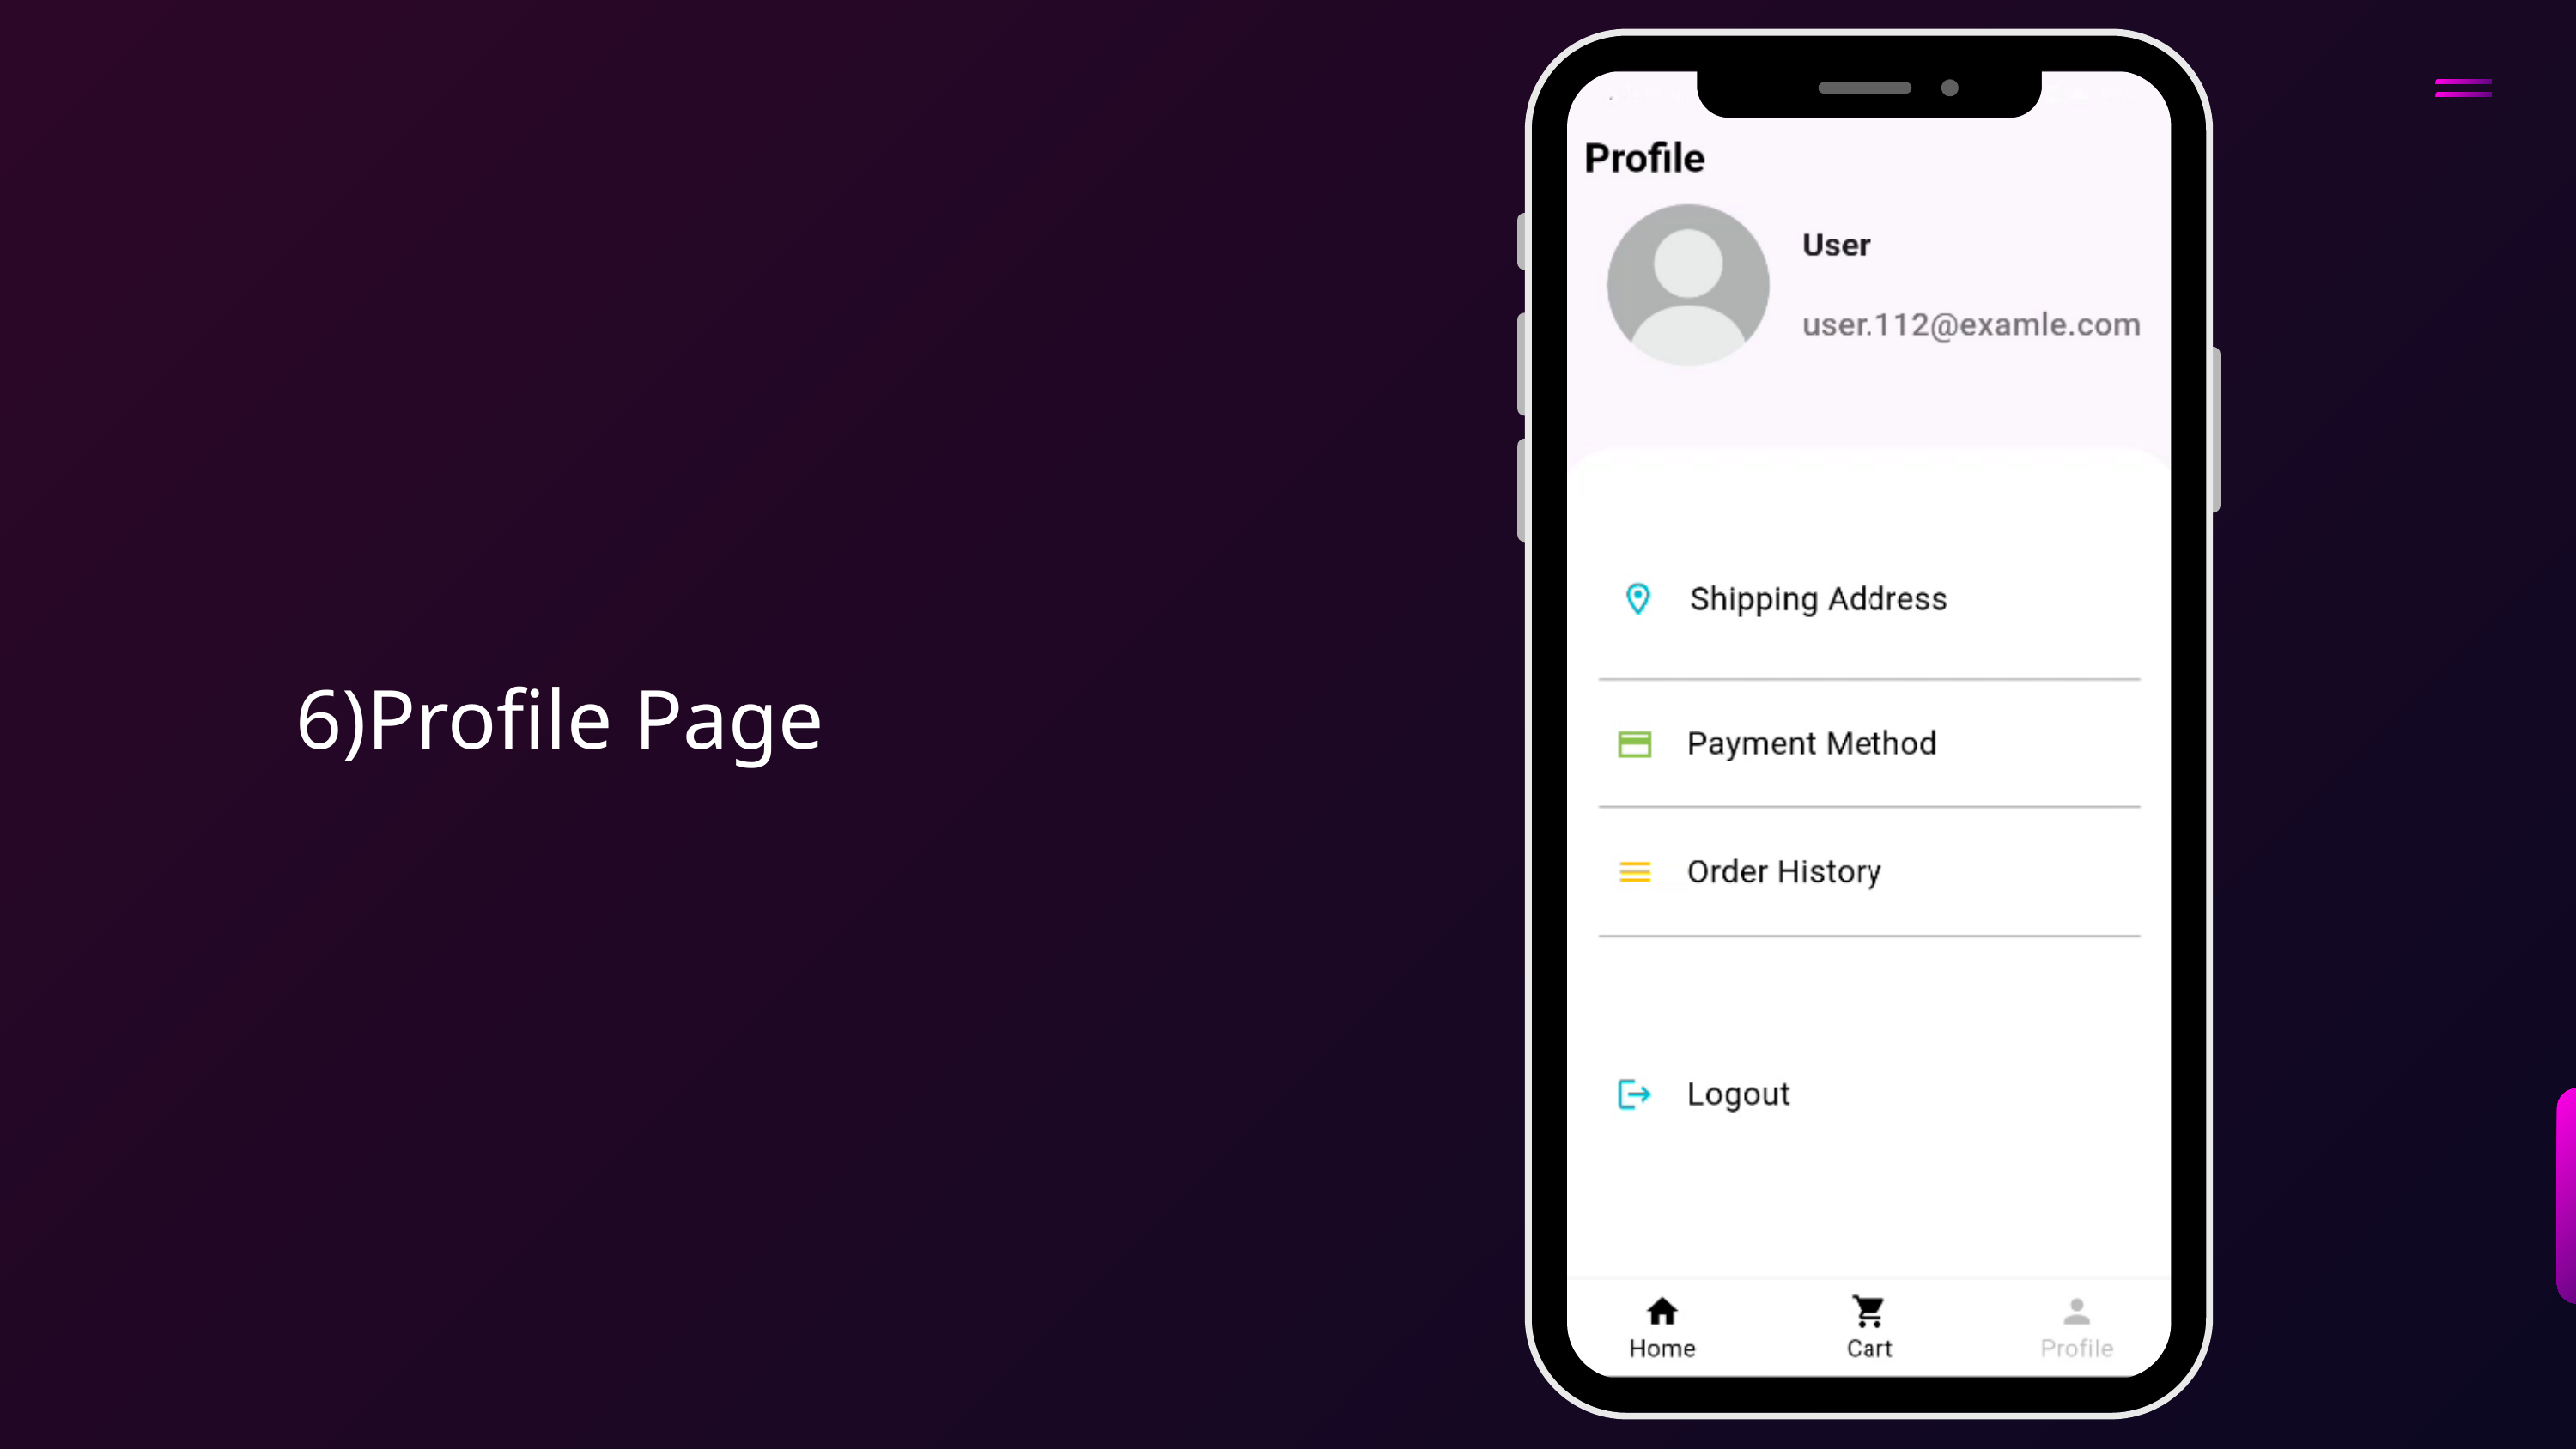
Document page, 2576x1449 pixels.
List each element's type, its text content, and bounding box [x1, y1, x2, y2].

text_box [2435, 92, 2493, 97]
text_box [2435, 79, 2493, 84]
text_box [2556, 1088, 2576, 1304]
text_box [1516, 28, 2221, 1421]
text_box 6)Profile Page [295, 670, 1479, 861]
